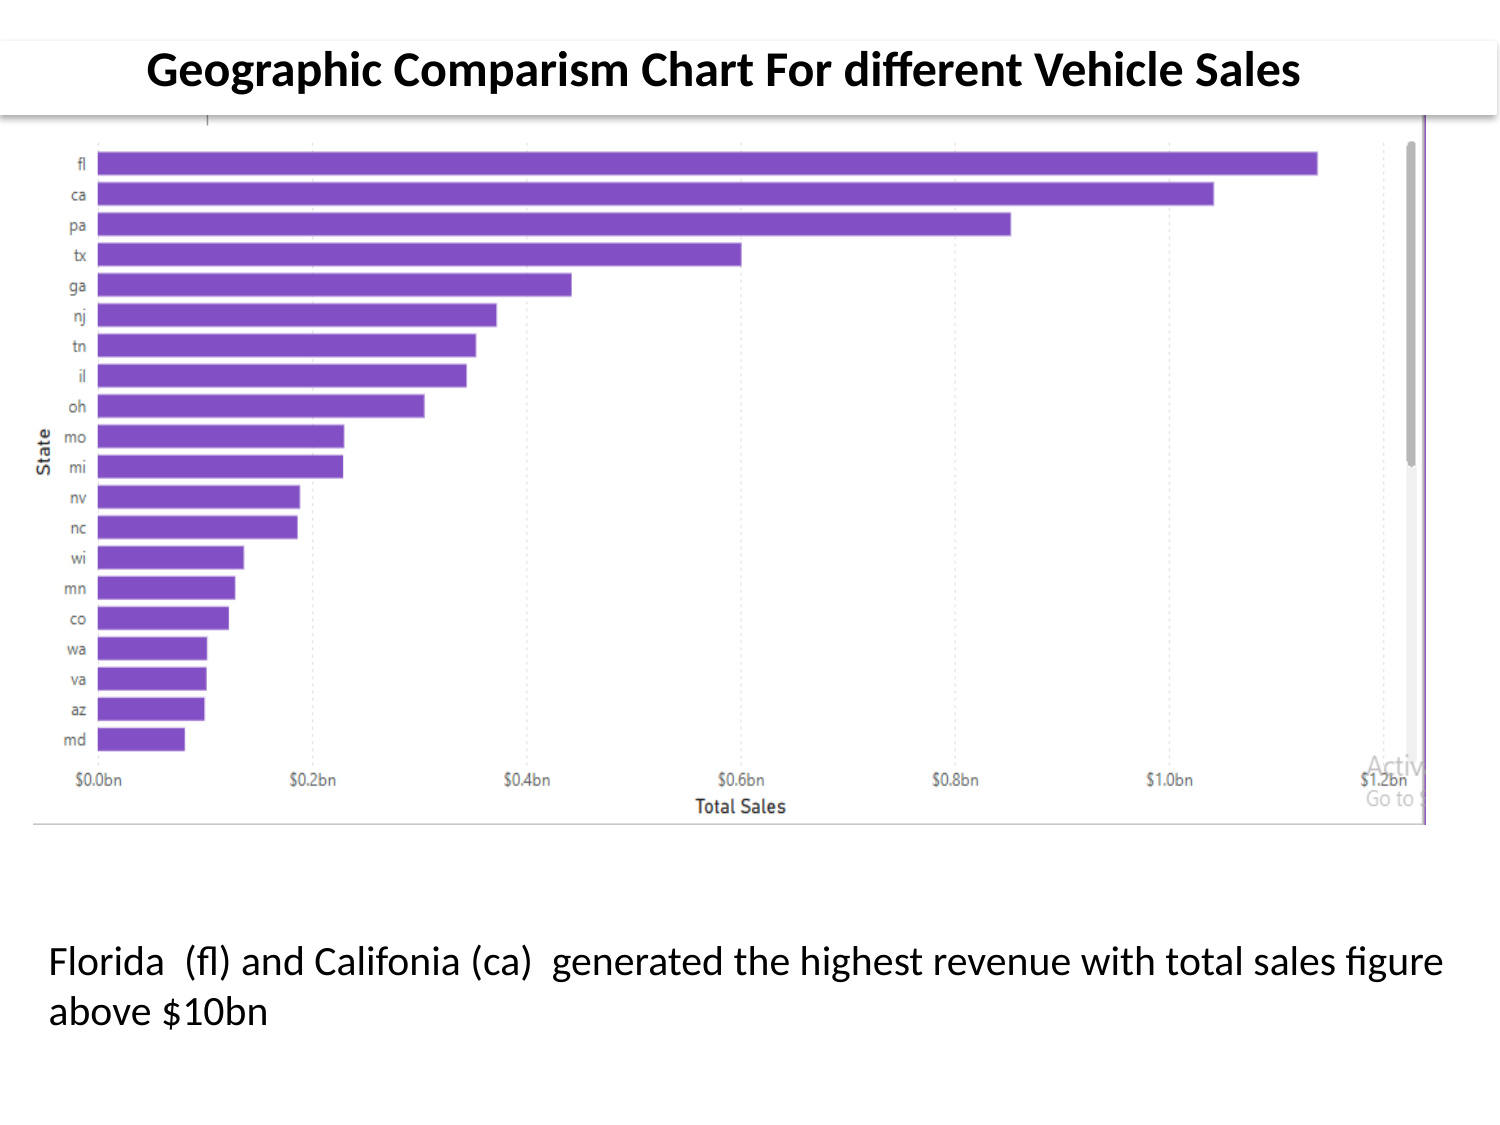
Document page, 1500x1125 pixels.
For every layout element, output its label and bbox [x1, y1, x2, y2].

text_box [0, 29, 1497, 1043]
